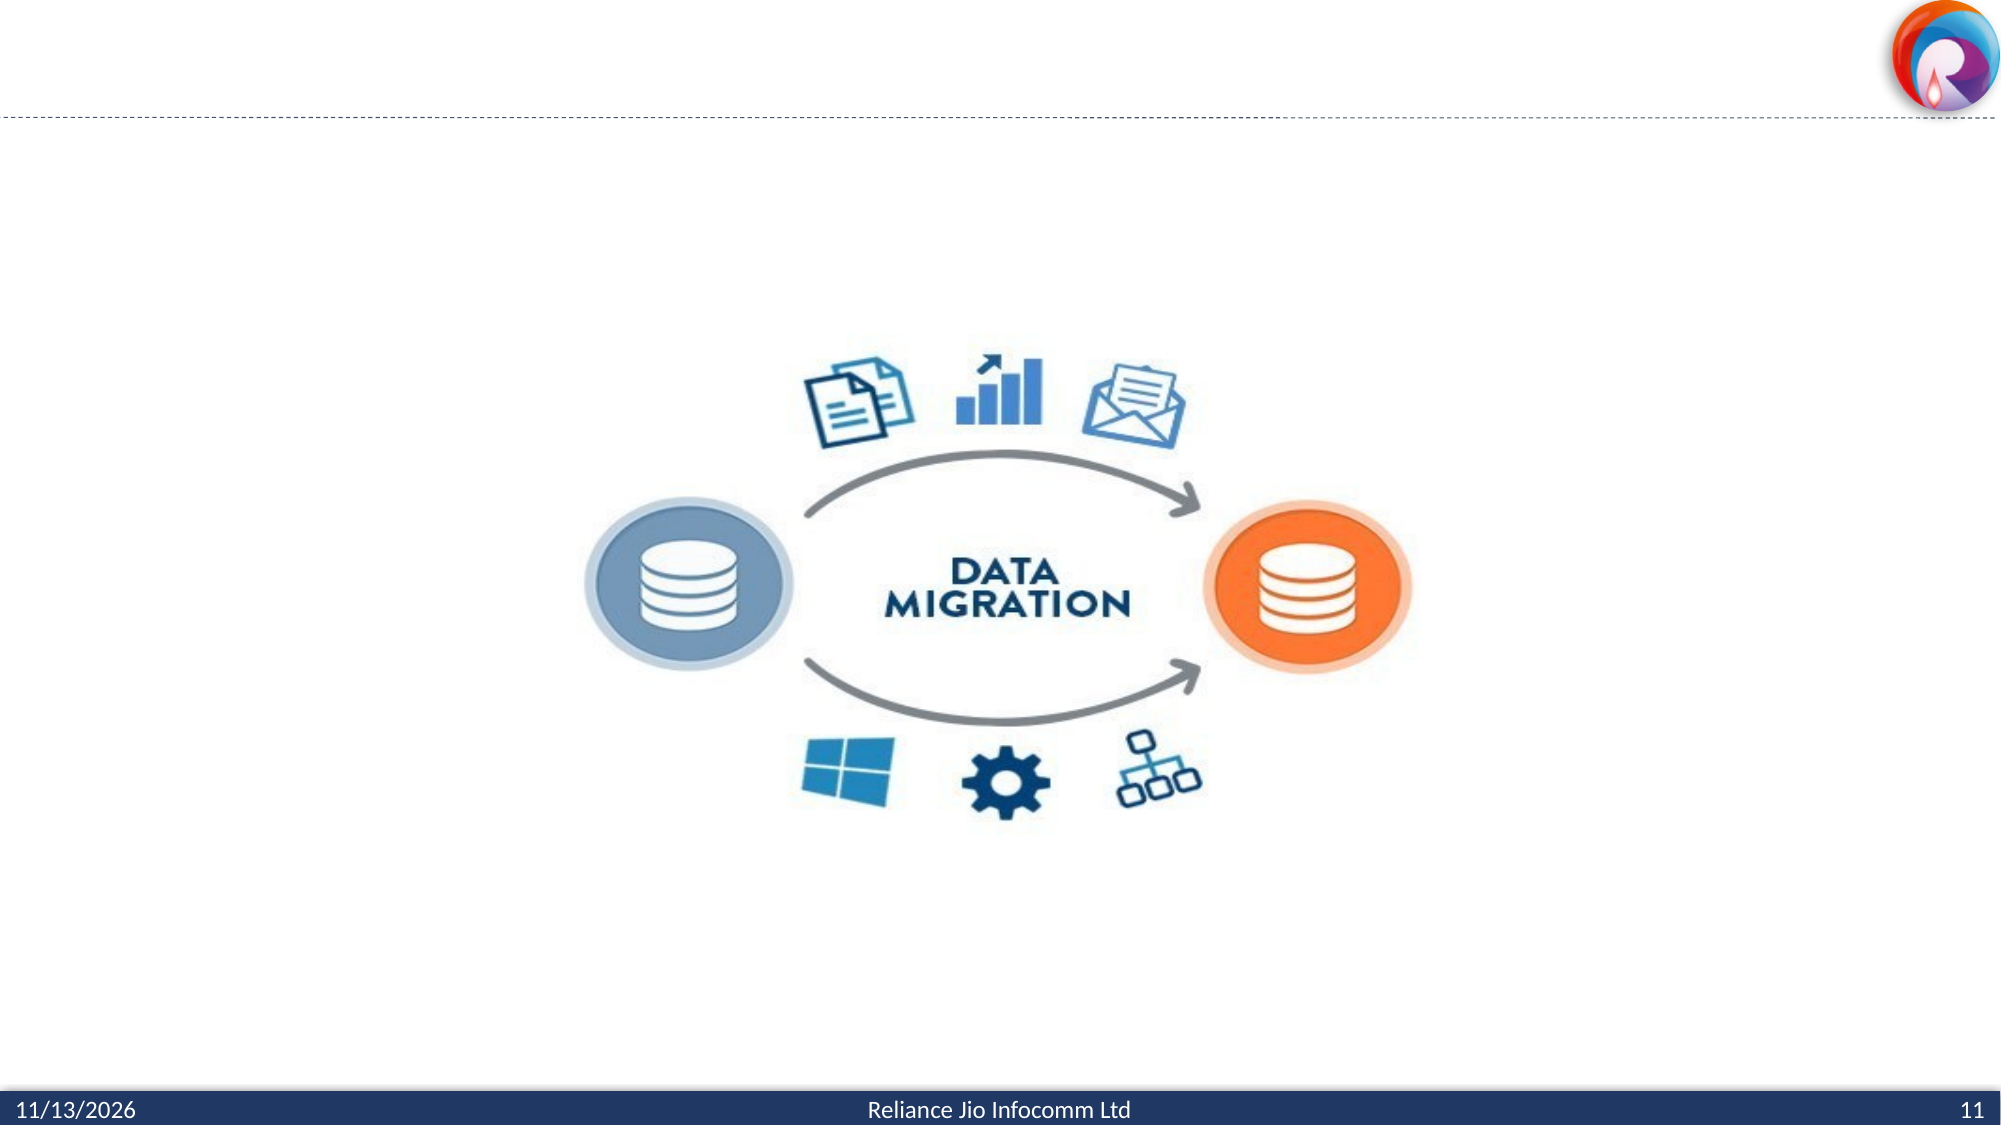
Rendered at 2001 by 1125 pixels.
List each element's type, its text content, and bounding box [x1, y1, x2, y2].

picture [577, 234, 1423, 938]
slide_number 11 [1550, 1091, 2000, 1125]
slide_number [0, 1091, 450, 1125]
footer Reliance Jio Infocomm Ltd [662, 1091, 1338, 1125]
